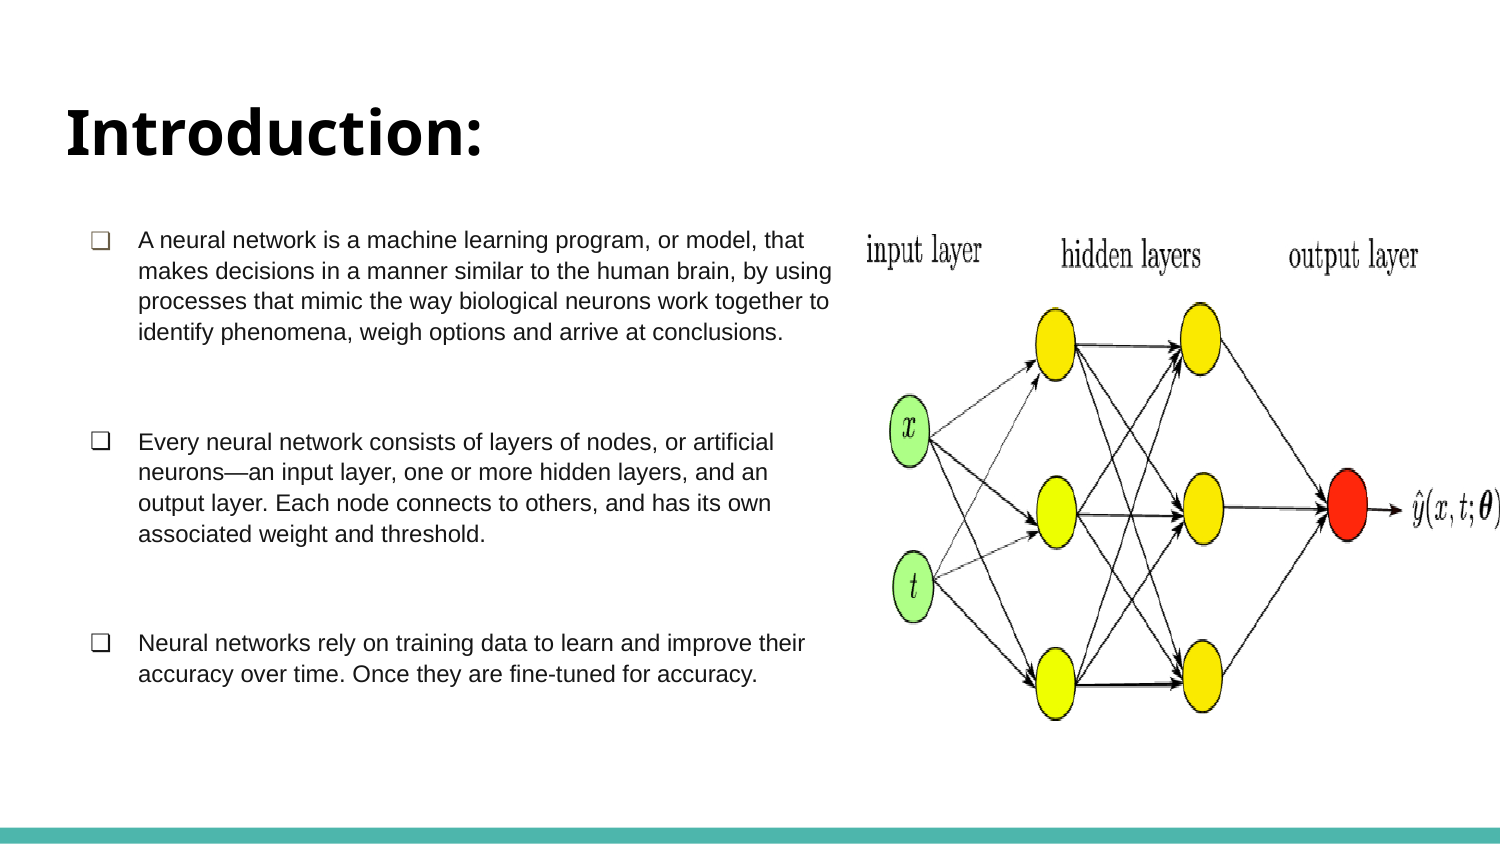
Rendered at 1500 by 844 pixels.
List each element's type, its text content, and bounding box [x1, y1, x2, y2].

list A neural network is a machine learning program, or model, that makes decisions in a manner similar to the human brain, by using processes that mimic the way biological neurons work together to identify phenomena, weigh options and arrive at conclusions. Every neural network consists of layers of nodes, or artificial neurons—an input layer, one or more hidden layers, and an output layer. Each node connects to others, and has its own associated weight and threshold. Neural networks rely on training data to learn and improve their accuracy over time. Once they are fine-tuned for accuracy. [51, 207, 852, 748]
picture [867, 234, 1500, 722]
title Introduction: [51, 72, 1449, 189]
